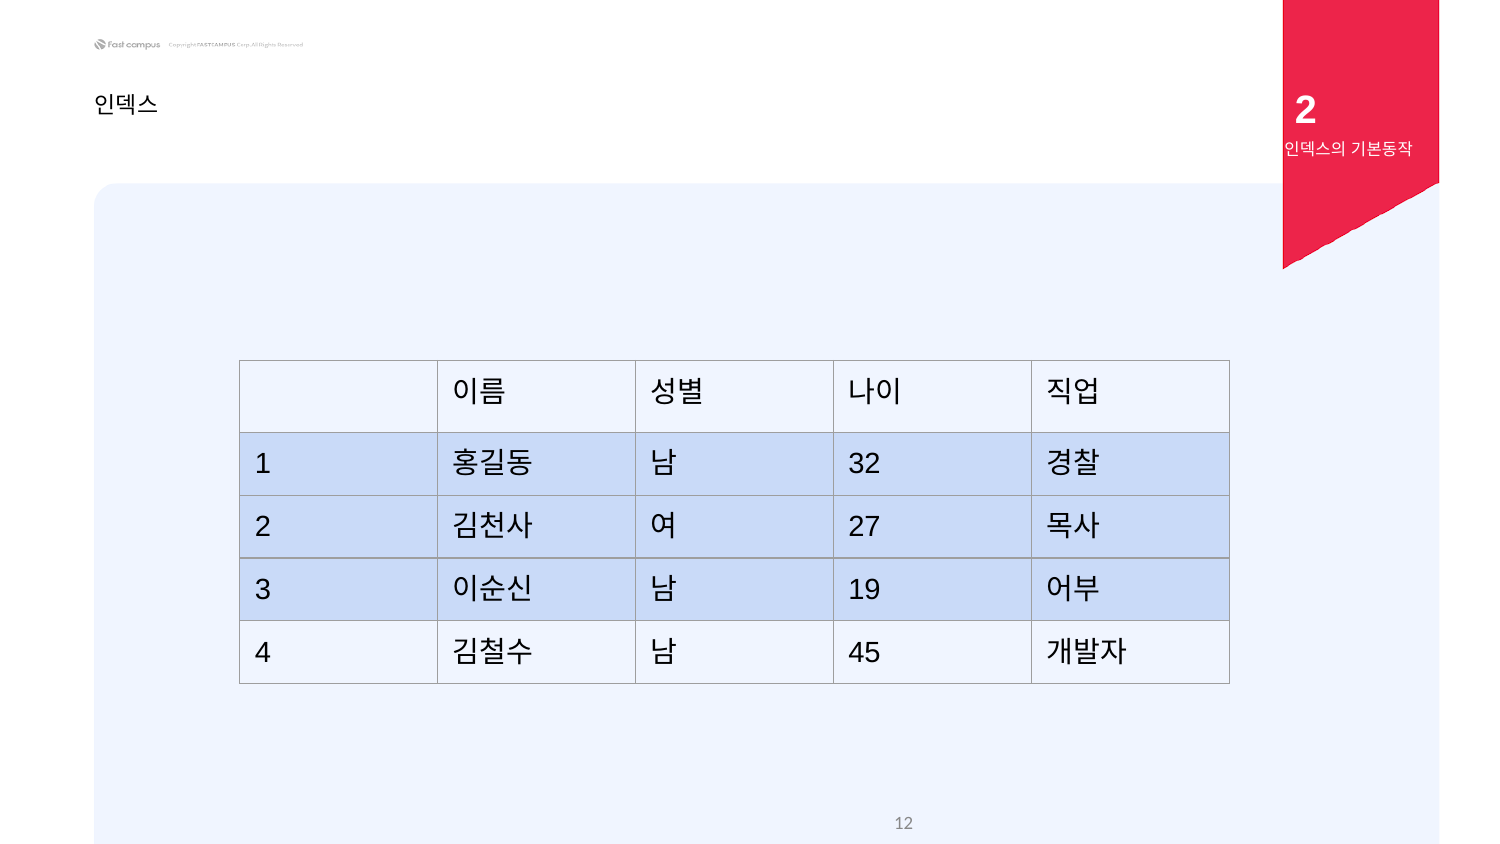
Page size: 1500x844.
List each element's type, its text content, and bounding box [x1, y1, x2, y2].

table_cell 2 [240, 496, 437, 557]
table_header 이름 [438, 361, 635, 432]
table_cell 27 [834, 496, 1031, 557]
text_box 인덱스의 기본동작 [1281, 135, 1438, 184]
table_cell 김철수 [438, 621, 635, 683]
text_box 인덱스 [93, 89, 368, 120]
table_cell 32 [834, 433, 1031, 495]
table_cell 경찰 [1032, 433, 1229, 495]
table_header 성별 [636, 361, 833, 432]
table_cell 남 [636, 621, 833, 683]
table_cell 19 [834, 559, 1031, 620]
table_cell 이순신 [438, 559, 635, 620]
table_cell 김천사 [438, 496, 635, 557]
table_cell 남 [636, 433, 833, 495]
table_cell 여 [636, 496, 833, 557]
slide_number ‹#› [581, 799, 919, 844]
table_cell 1 [240, 433, 437, 495]
table_cell 45 [834, 621, 1031, 683]
table_header 나이 [834, 361, 1031, 432]
table_cell 홍길동 [438, 433, 635, 495]
table_header [240, 361, 437, 432]
table_cell 어부 [1032, 559, 1229, 620]
picture [0, 0, 1500, 844]
table_cell 남 [636, 559, 833, 620]
table_header 직업 [1032, 361, 1229, 432]
table_cell 목사 [1032, 496, 1229, 557]
text_box 2 [1281, 86, 1438, 135]
table_cell 4 [240, 621, 437, 683]
table_cell 개발자 [1032, 621, 1229, 683]
table_cell 3 [240, 559, 437, 620]
